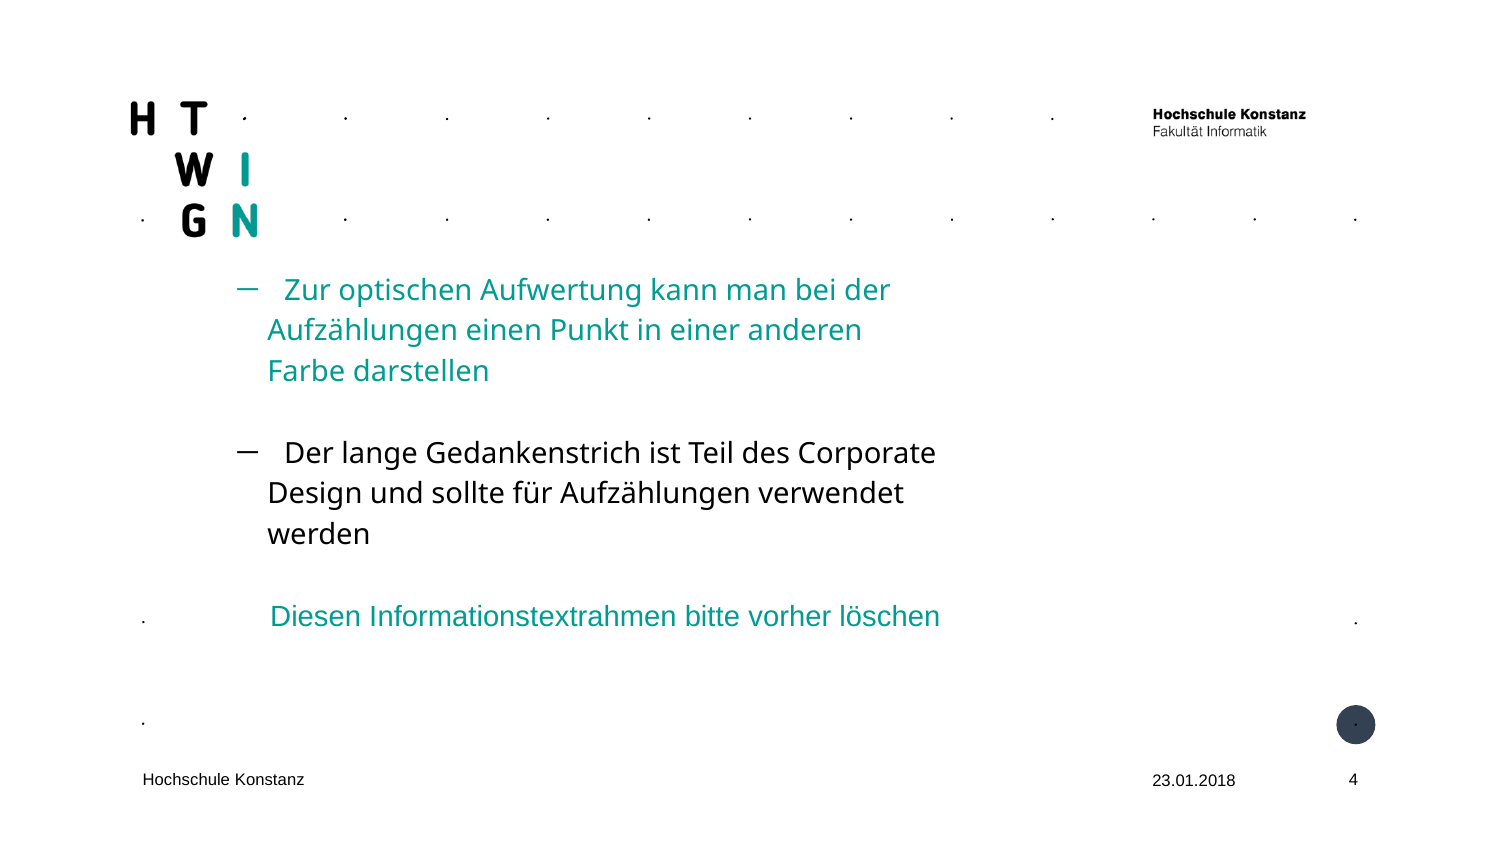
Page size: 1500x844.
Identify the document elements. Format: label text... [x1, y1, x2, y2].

text_box Zur optischen Aufwertung kann man bei der Aufzählungen einen Punkt in einer anderen Farbe darstellen Der lange Gedankenstrich ist Teil des Corporate Design und sollte für Aufzählungen verwendet werden Diesen Informationstextrahmen bitte vorher löschen [222, 263, 1286, 745]
picture [91, 67, 296, 271]
picture [1102, 67, 1462, 273]
